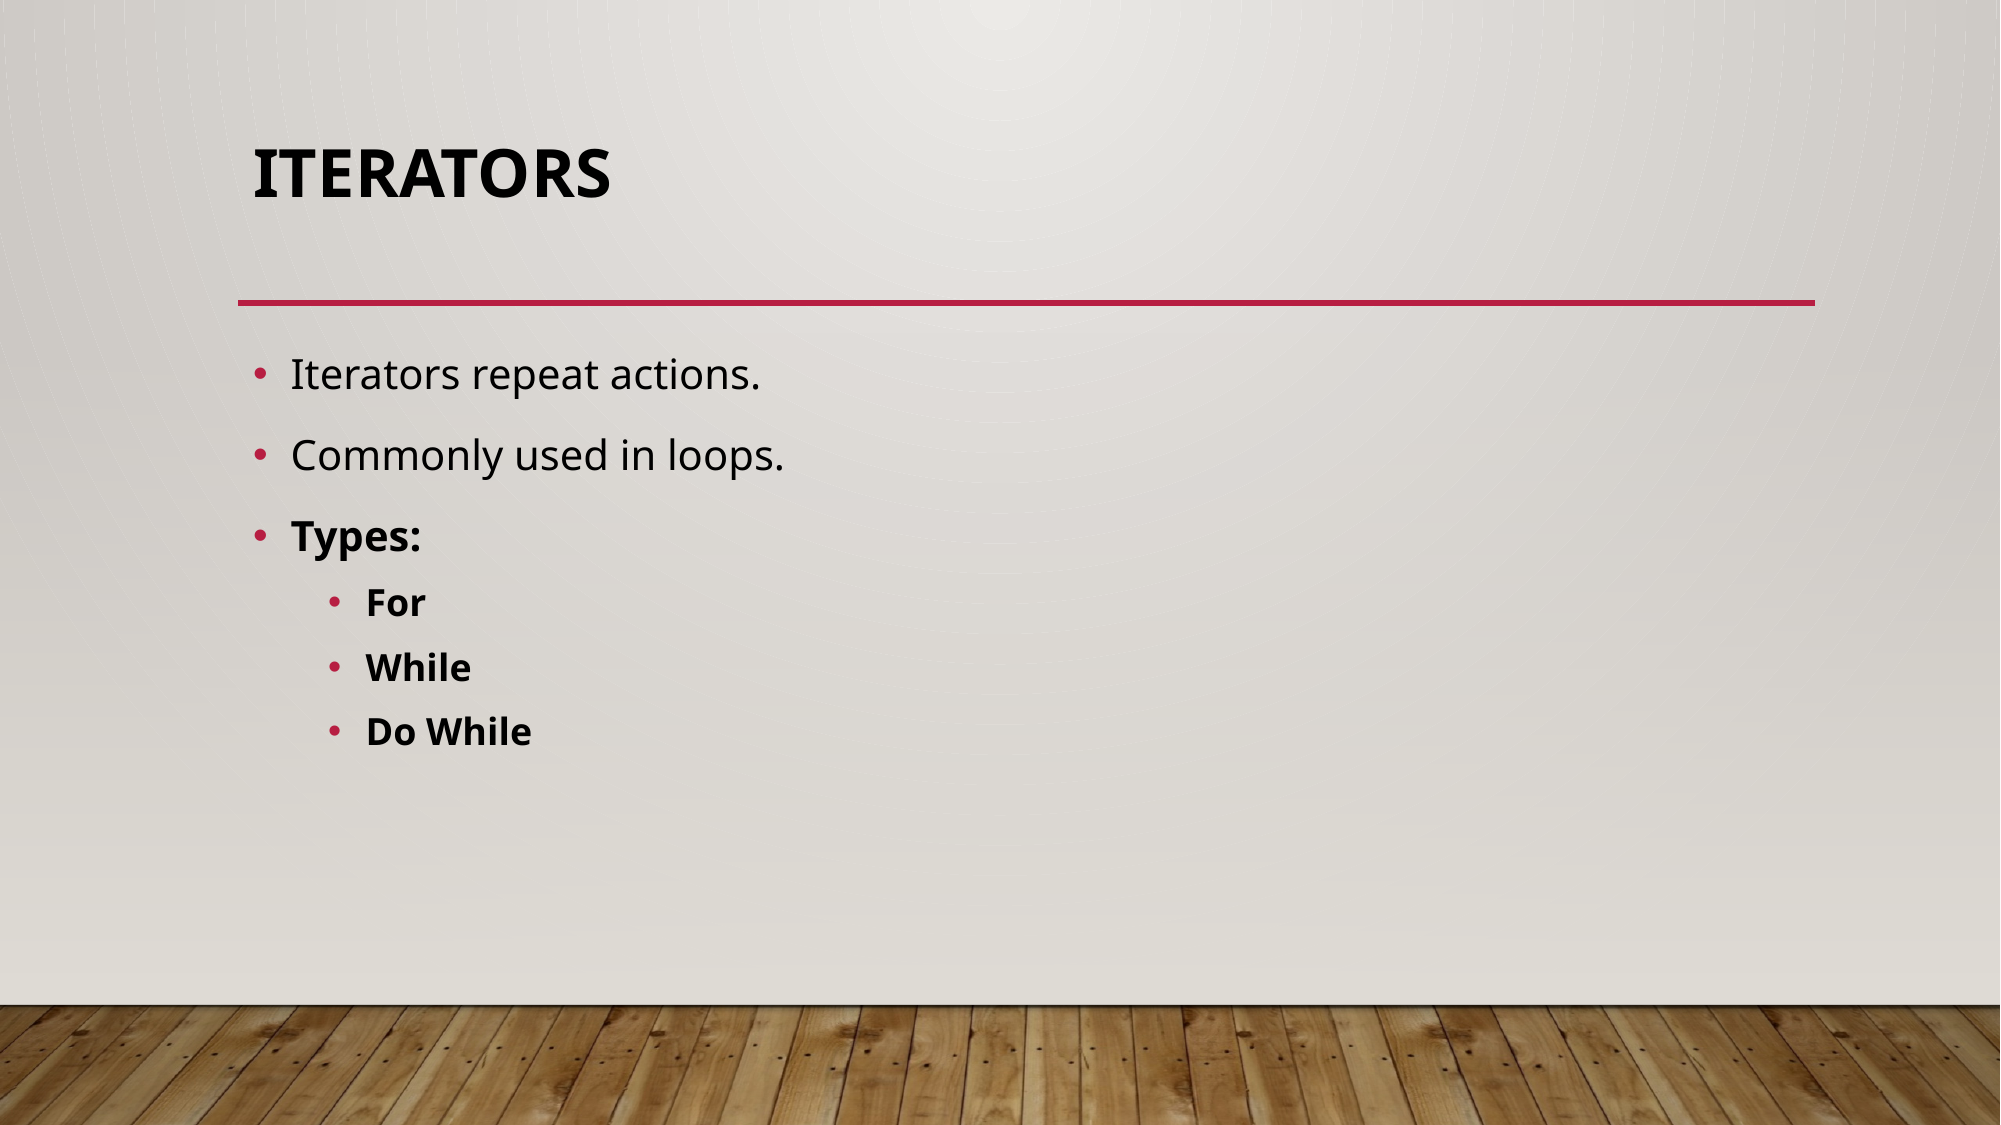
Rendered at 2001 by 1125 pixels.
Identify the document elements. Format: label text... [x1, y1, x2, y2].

list Iterators repeat actions. Commonly used in loops. Types: For While Do While [238, 330, 1814, 897]
picture [0, 1005, 2000, 1125]
title Iterators [238, 131, 1814, 305]
